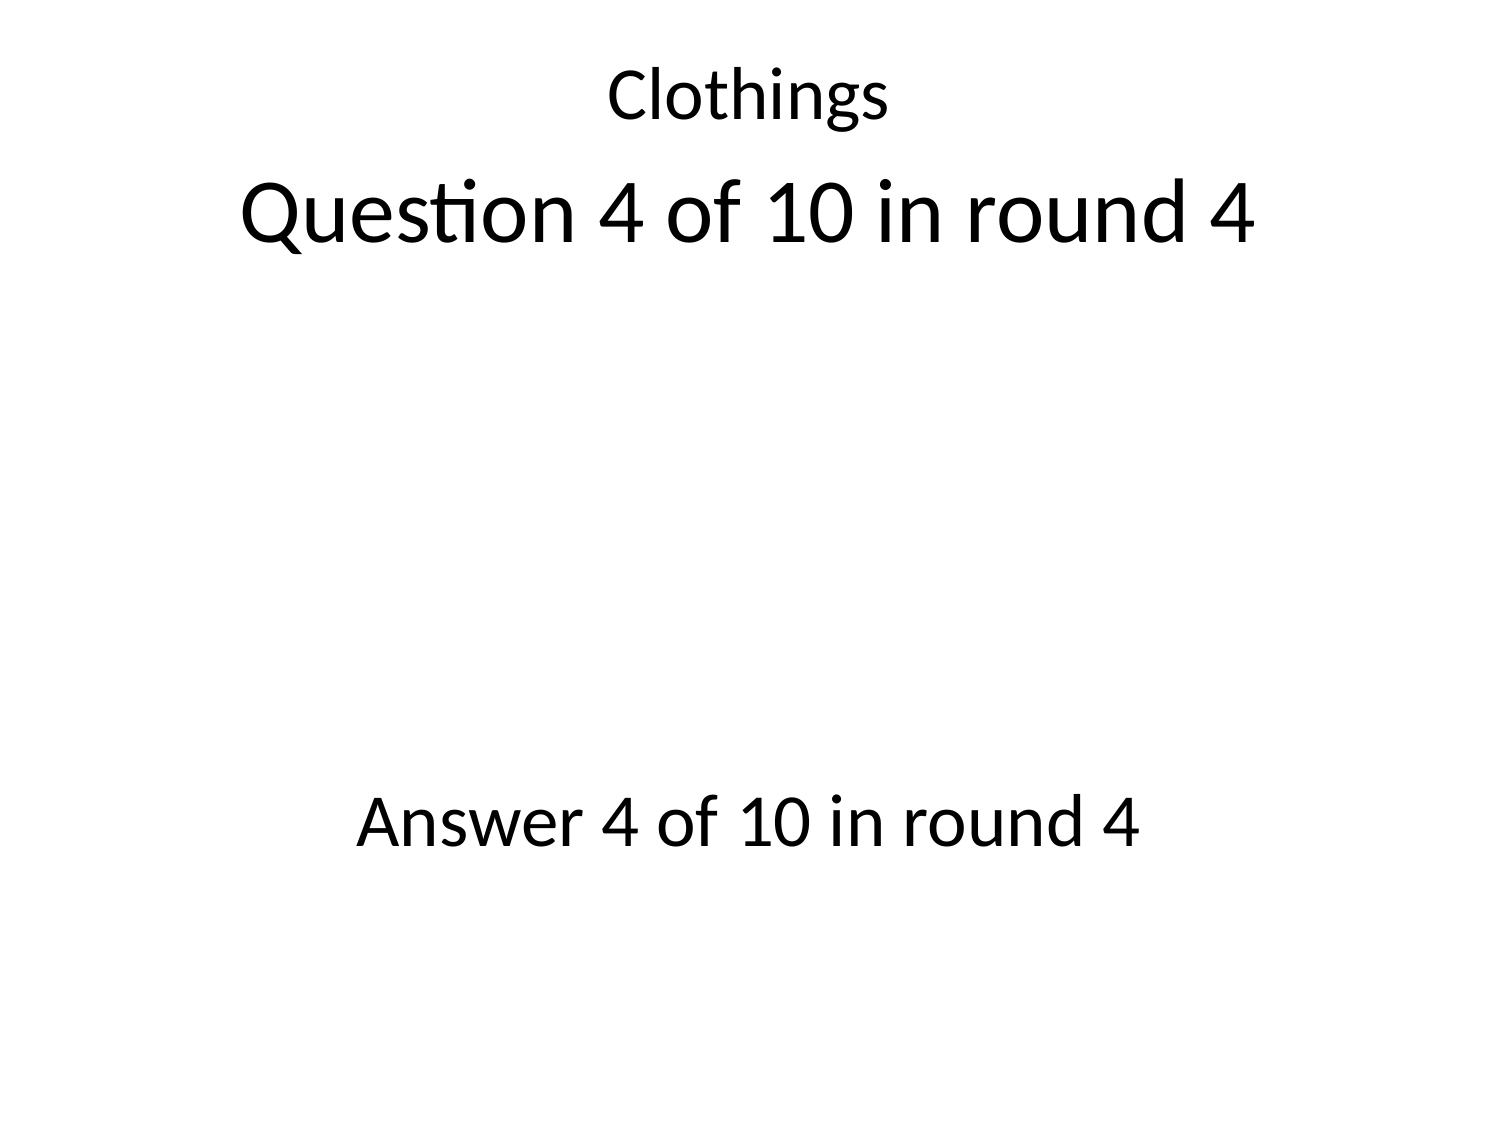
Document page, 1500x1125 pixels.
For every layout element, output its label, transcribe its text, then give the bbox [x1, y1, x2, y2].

text_box Question 4 of 10 in round 4 [35, 143, 1463, 764]
text_box Clothings [35, 37, 1463, 143]
text_box Answer 4 of 10 in round 4 [35, 764, 1463, 921]
